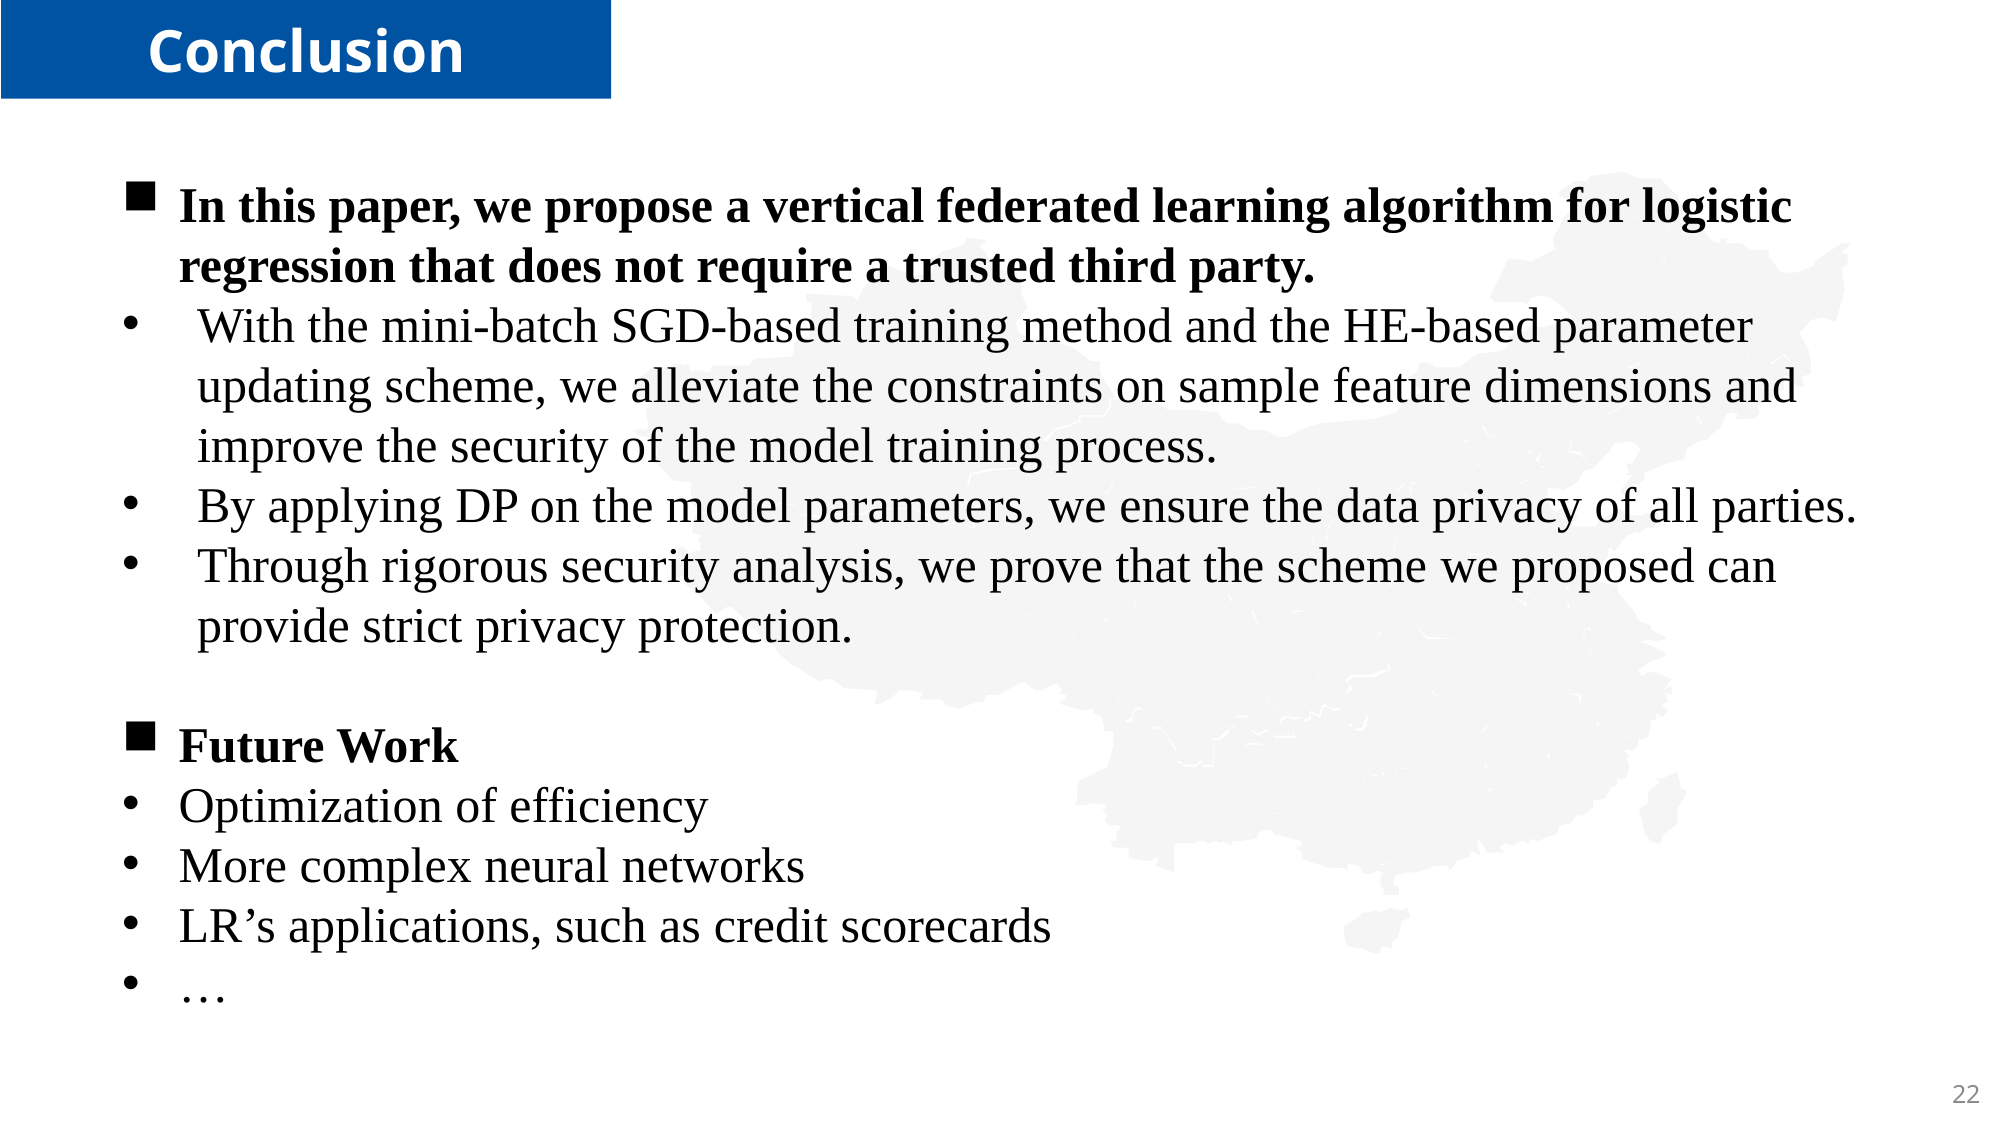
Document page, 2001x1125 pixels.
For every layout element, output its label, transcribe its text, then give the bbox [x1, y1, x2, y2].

slide_number 22 [1545, 1065, 1996, 1125]
text_box Conclusion [0, 0, 612, 100]
text_box In this paper, we propose a vertical federated learning algorithm for logistic regression that does not require a trusted third party. With the mini-batch SGD-based training method and the HE-based parameter updating scheme, we alleviate the constraints on sample feature dimensions and improve the security of the model training process. By applying DP on the model parameters, we ensure the data privacy of all parties. Through rigorous security analysis, we prove that the scheme we proposed can provide strict privacy protection. Future Work Optimization of efficiency More complex neural networks LR’s applications, such as credit scorecards … [107, 165, 1933, 1021]
